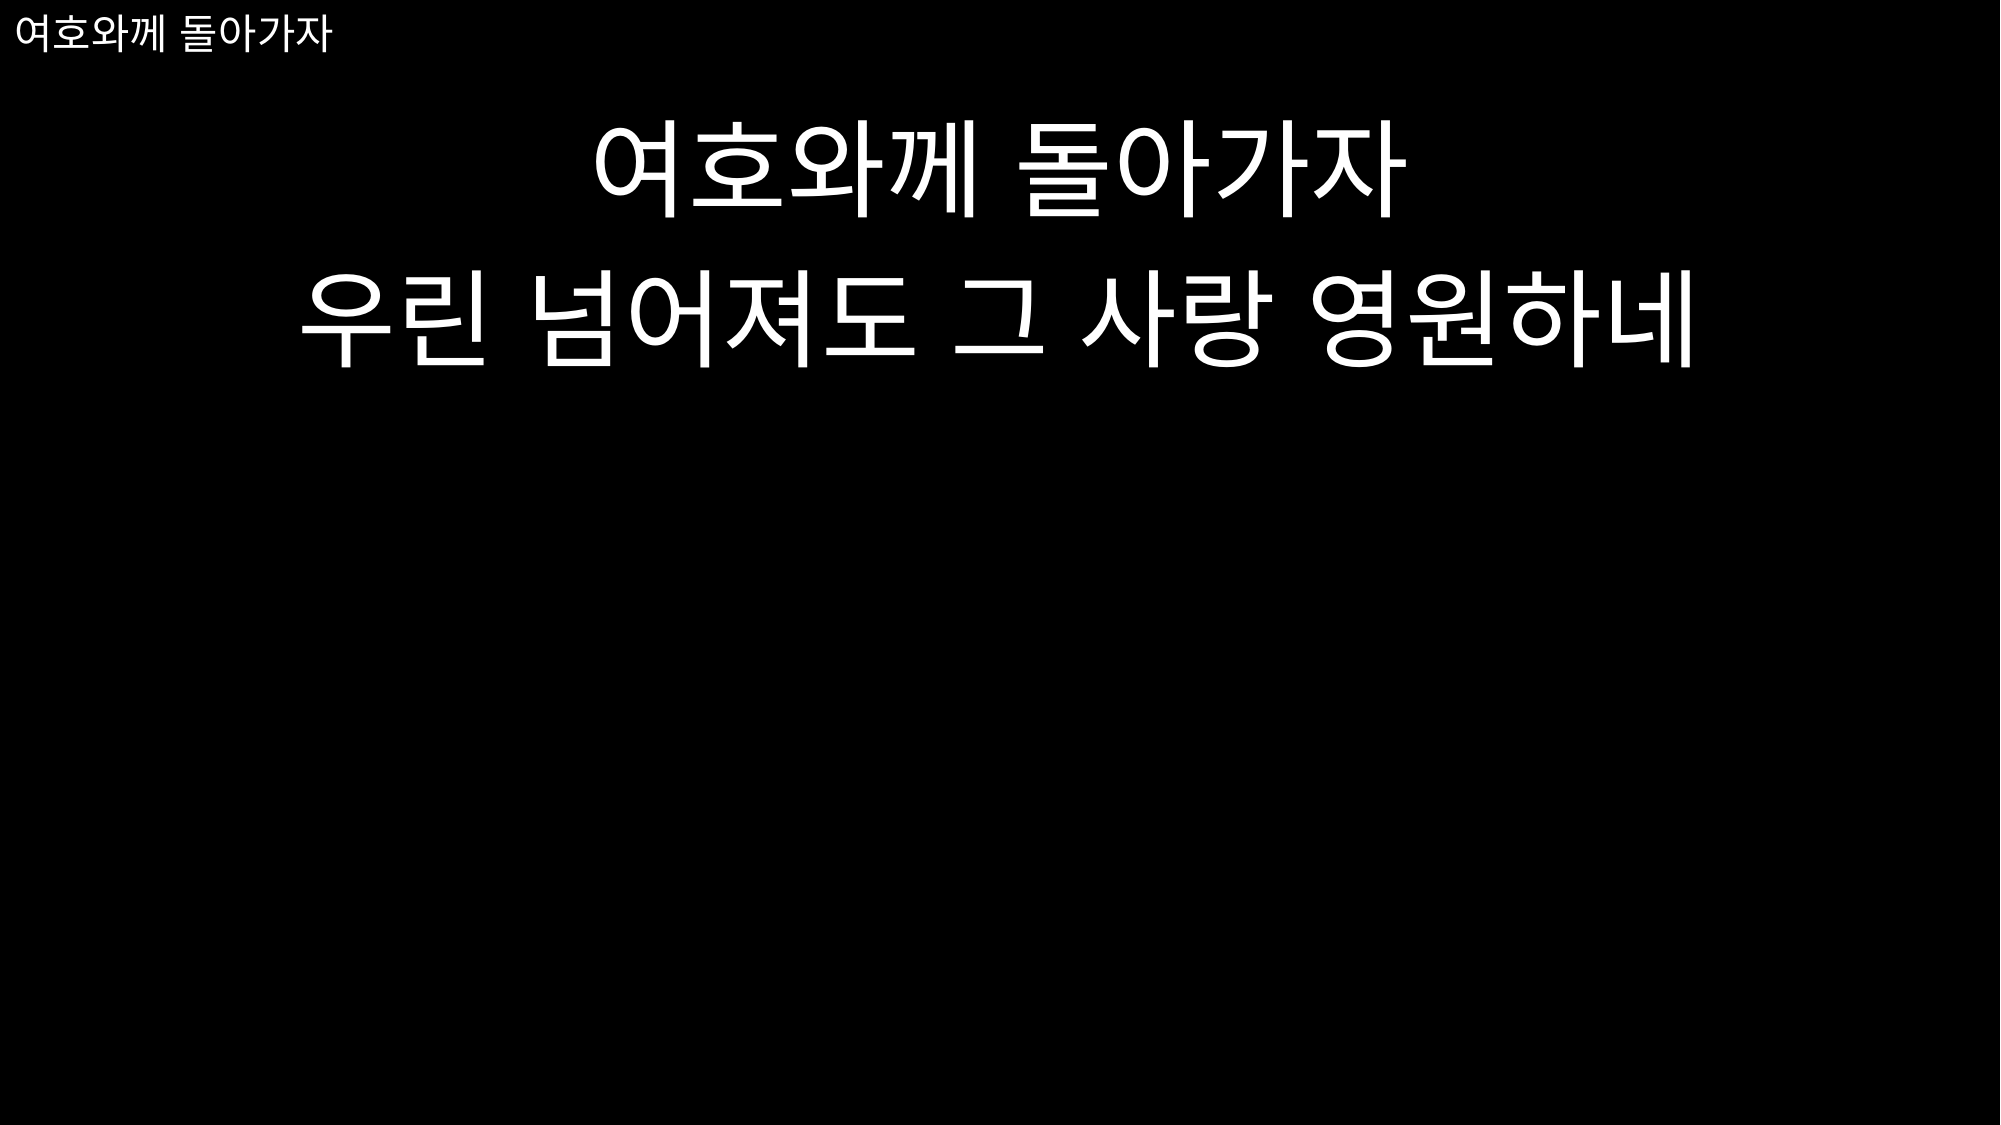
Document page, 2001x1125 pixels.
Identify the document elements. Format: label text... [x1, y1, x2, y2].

subtitle 여호와께 돌아가자 우린 넘어져도 그 사랑 영원하네 [0, 3, 2000, 781]
